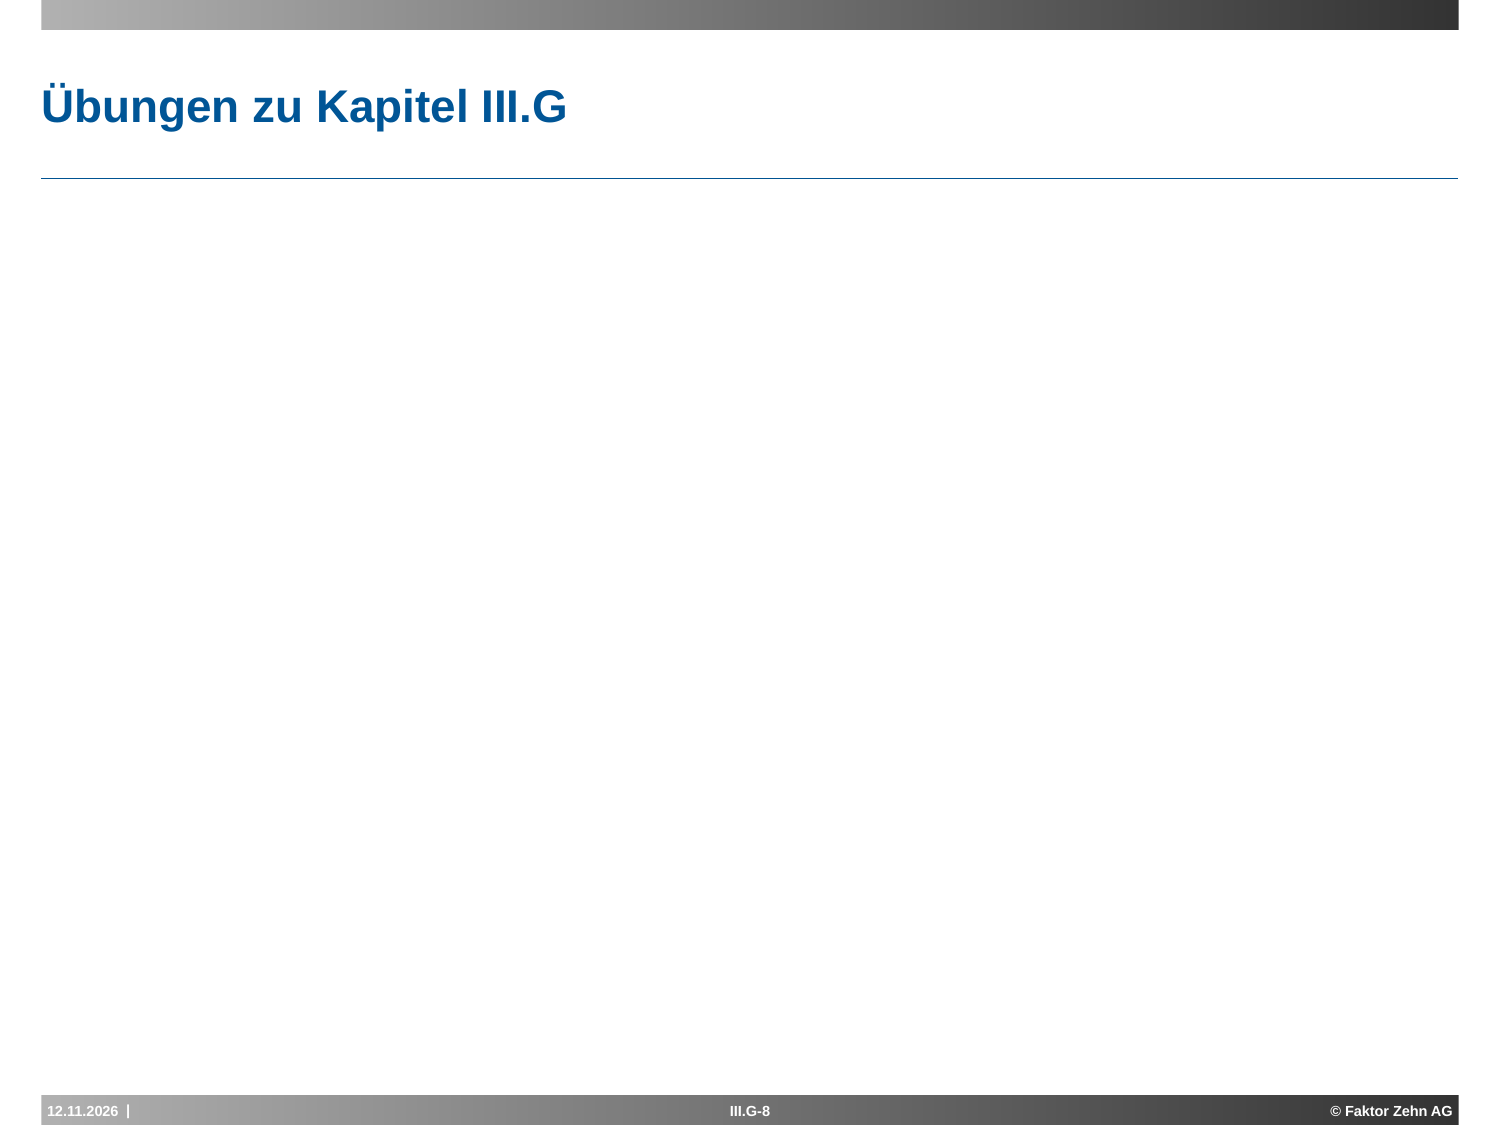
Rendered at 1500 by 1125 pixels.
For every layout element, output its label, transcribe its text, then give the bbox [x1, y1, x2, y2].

slide_number III.G-8 [702, 1095, 798, 1125]
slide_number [41, 1095, 142, 1125]
picture [41, 0, 1459, 29]
picture [798, 1095, 1459, 1125]
picture [142, 1095, 702, 1125]
title Übungen zu Kapitel III.G [41, 29, 1459, 178]
